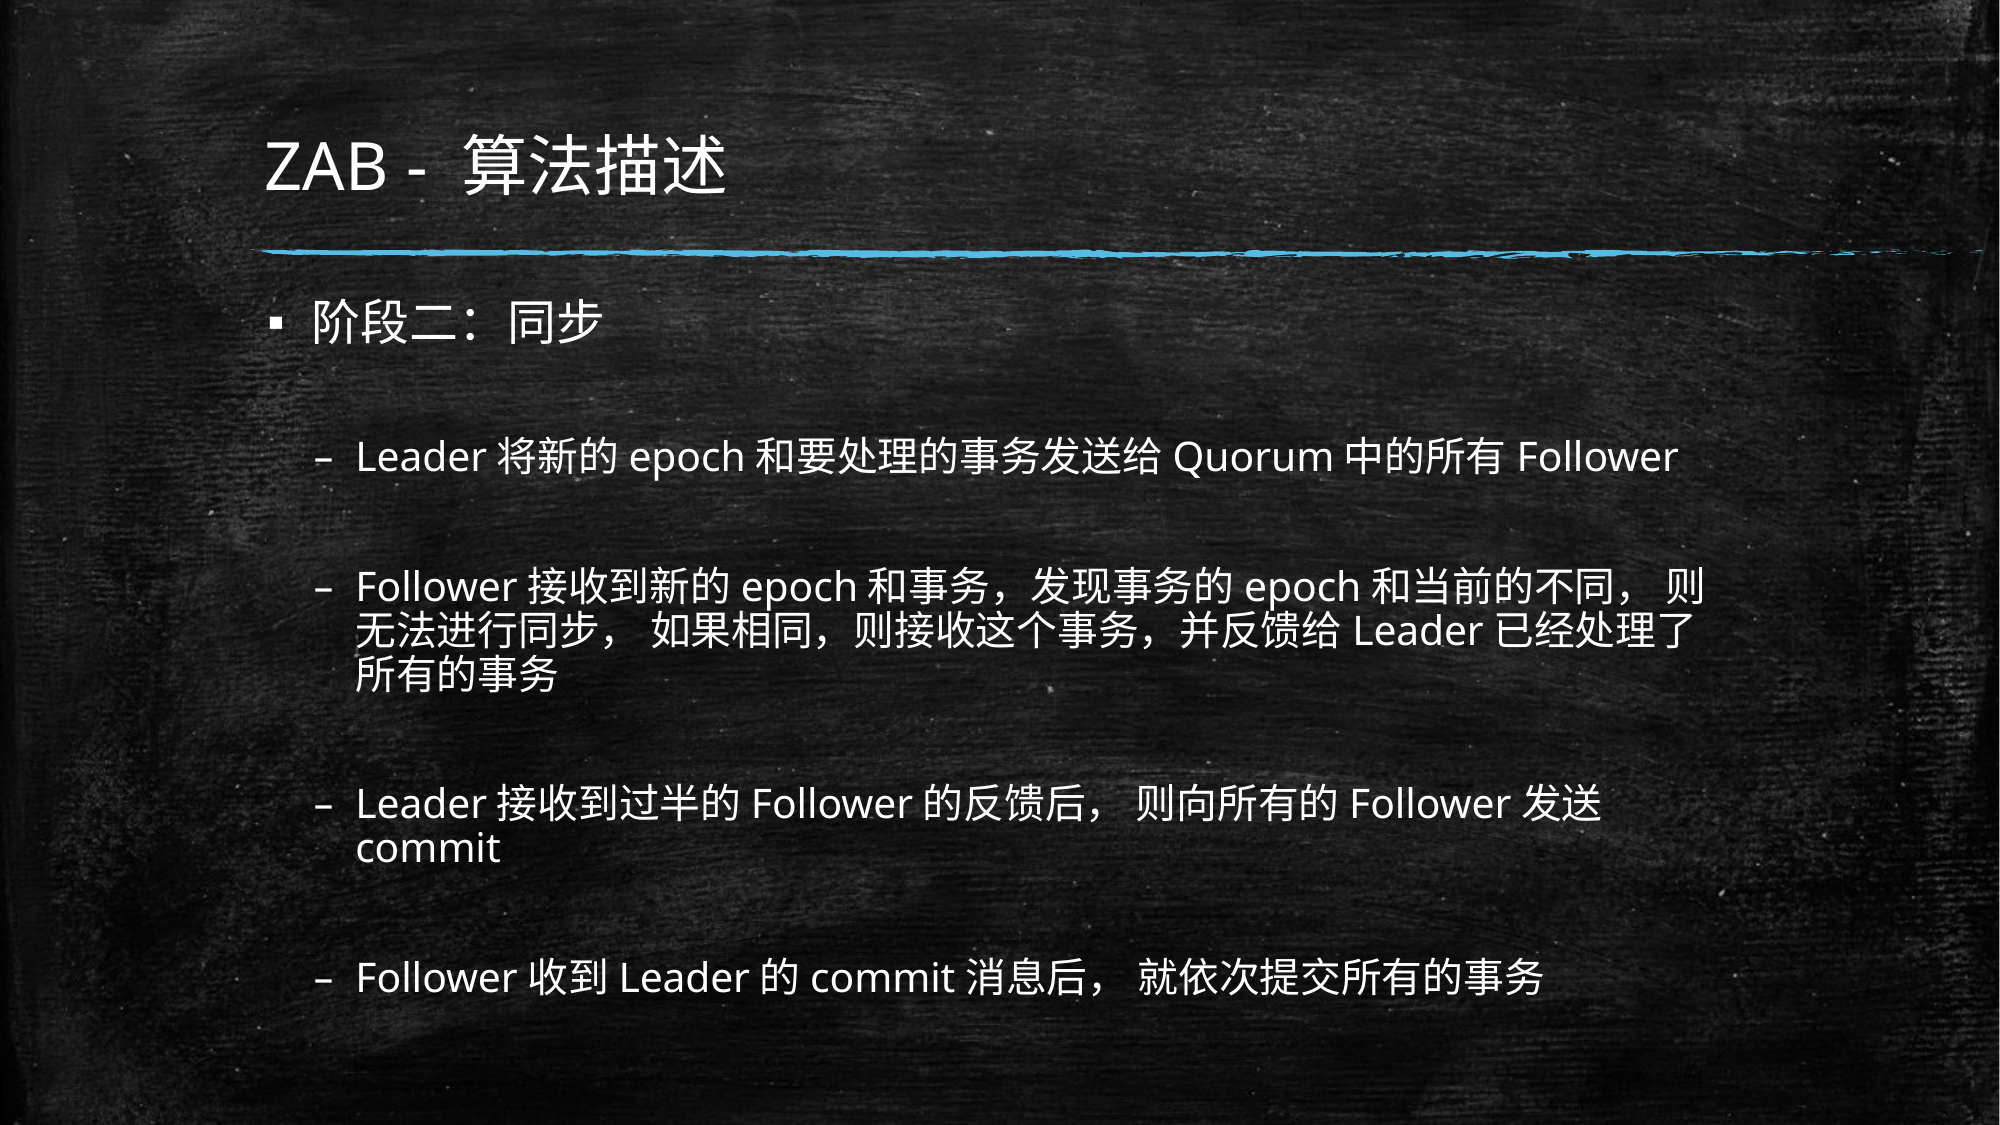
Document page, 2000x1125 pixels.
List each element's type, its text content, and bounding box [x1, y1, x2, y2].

title ZAB - 算法描述 [249, 45, 1750, 213]
list 阶段二：同步 Leader将新的epoch和要处理的事务发送给Quorum中的所有Follower Follower接收到新的epoch和事务，发现事务的epoch和当前的不同， 则无法进行同步， 如果相同，则接收这个事务，并反馈给Leader已经处理了所有的事务 Leader接收到过半的Follower的反馈后， 则向所有的Follower发送commit Follower收到Leader的commit消息后， 就依次提交所有的事务 [252, 290, 1753, 1013]
